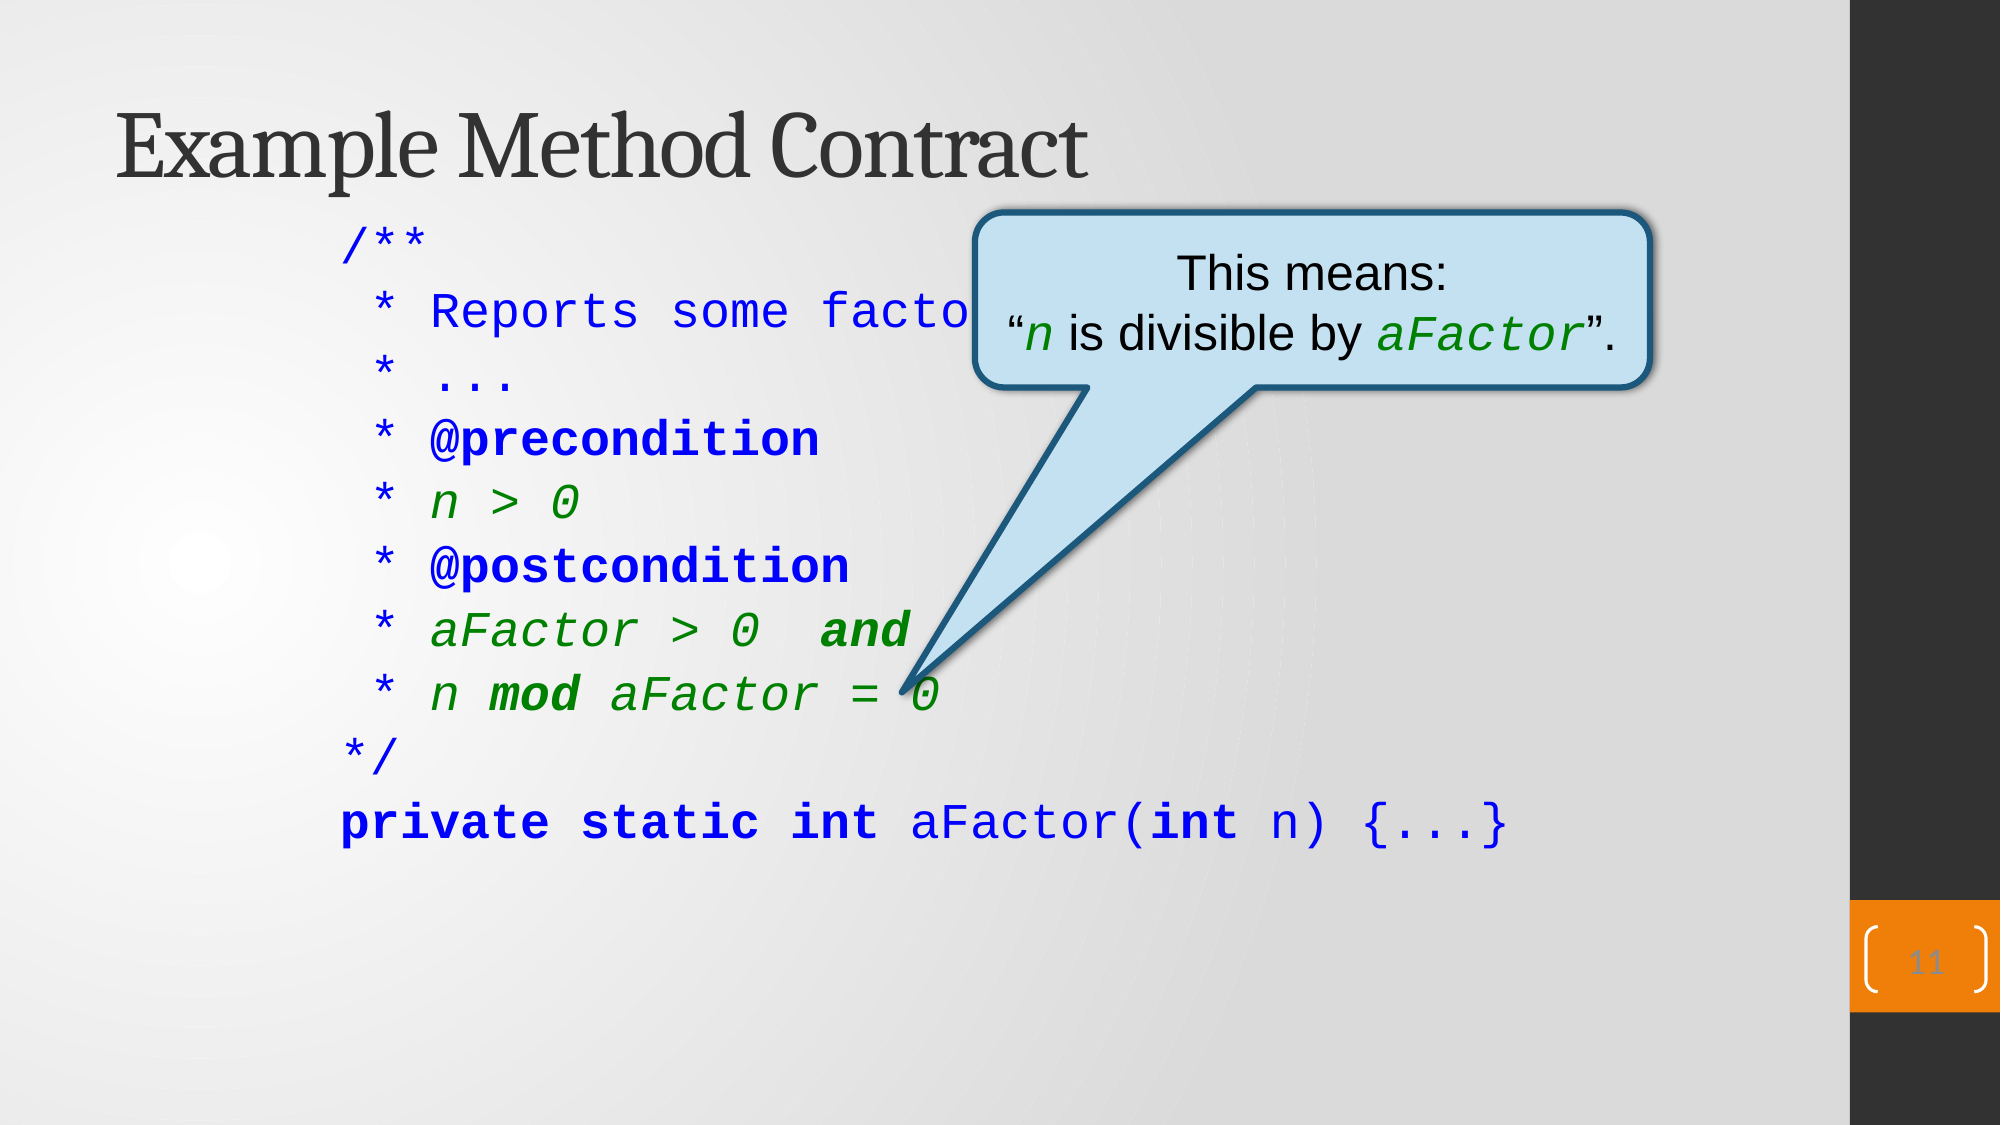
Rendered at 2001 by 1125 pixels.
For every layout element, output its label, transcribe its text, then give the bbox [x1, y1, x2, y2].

slide_number 11 [1864, 925, 1988, 994]
list /** * Reports some factor of a number. * ... * @precondition * n > 0 * @postcondition * aFactor > 0 and * n mod aFactor = 0 */ private static int aFactor(int n) {...} [324, 212, 1675, 955]
text_box This means: “n is divisible by aFactor”. [900, 211, 1651, 694]
title Example Method Contract [99, 45, 1767, 233]
